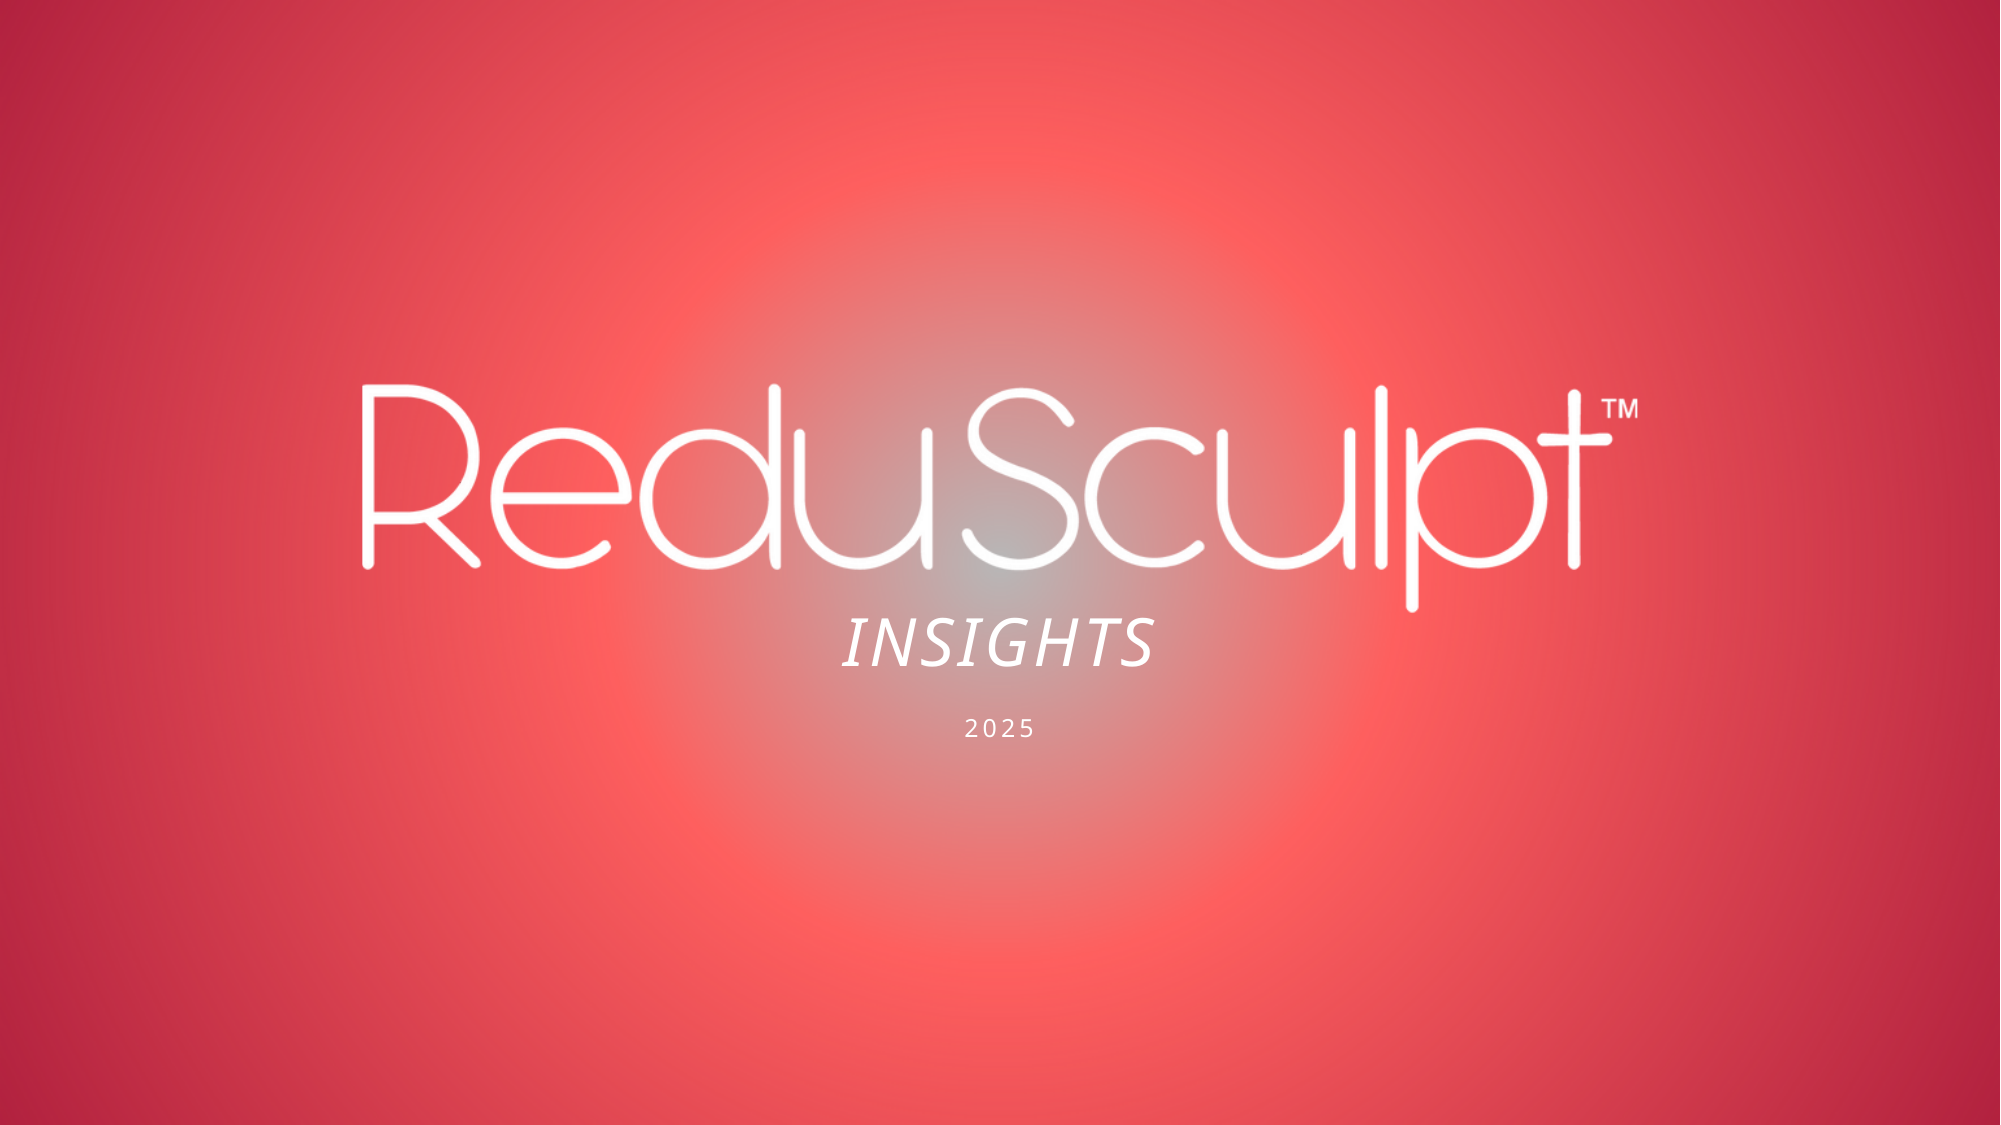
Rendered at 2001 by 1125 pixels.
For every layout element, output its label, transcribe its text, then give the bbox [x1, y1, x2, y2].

text_box [362, 382, 1638, 618]
text_box [0, 0, 2000, 1125]
text_box INSIGHTS 2025 [838, 646, 1160, 743]
